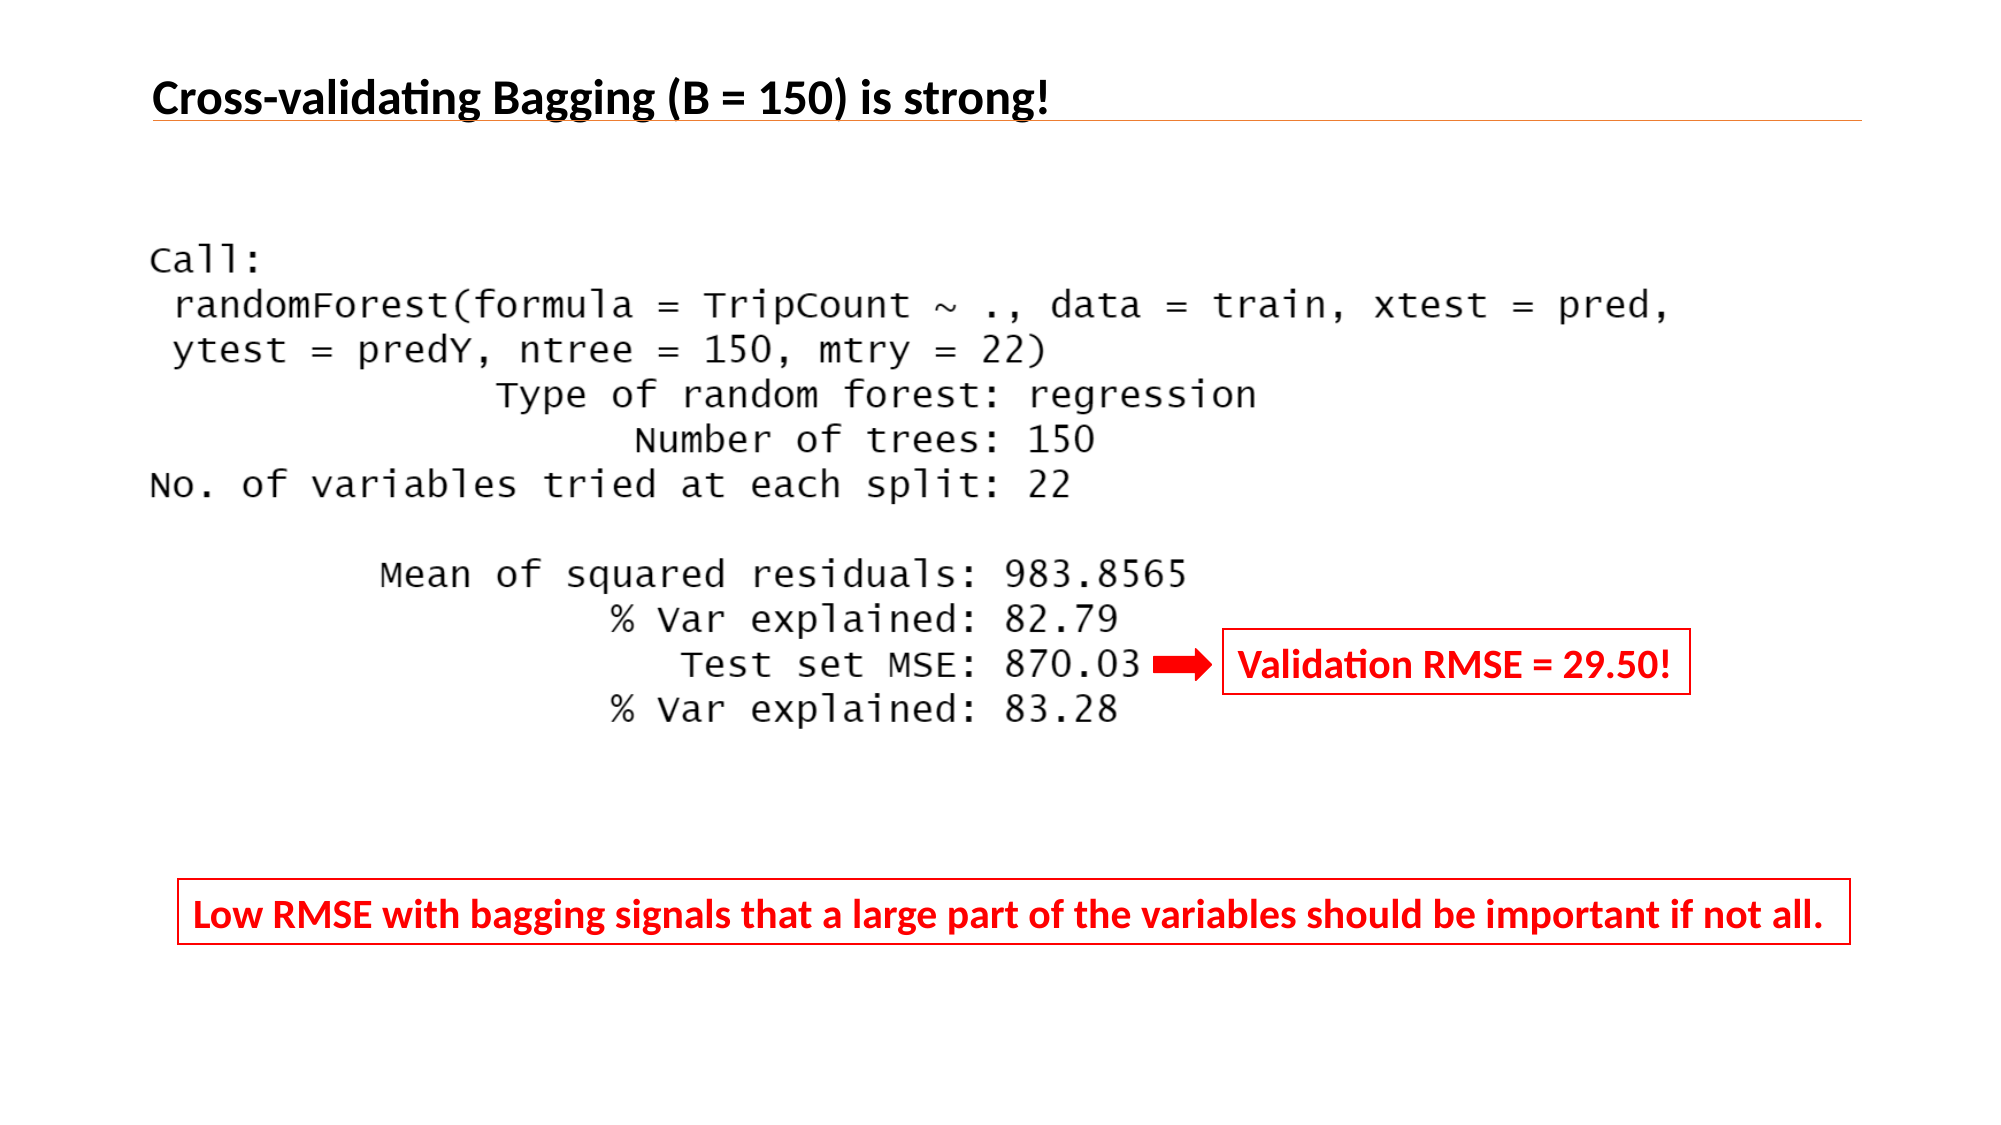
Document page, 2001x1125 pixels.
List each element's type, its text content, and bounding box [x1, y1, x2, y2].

picture [137, 215, 1725, 730]
text_box Low RMSE with bagging signals that a large part of the variables should be important if not all. [178, 879, 1850, 945]
title Cross-validating Bagging (B = 150) is strong! [137, 59, 1863, 138]
